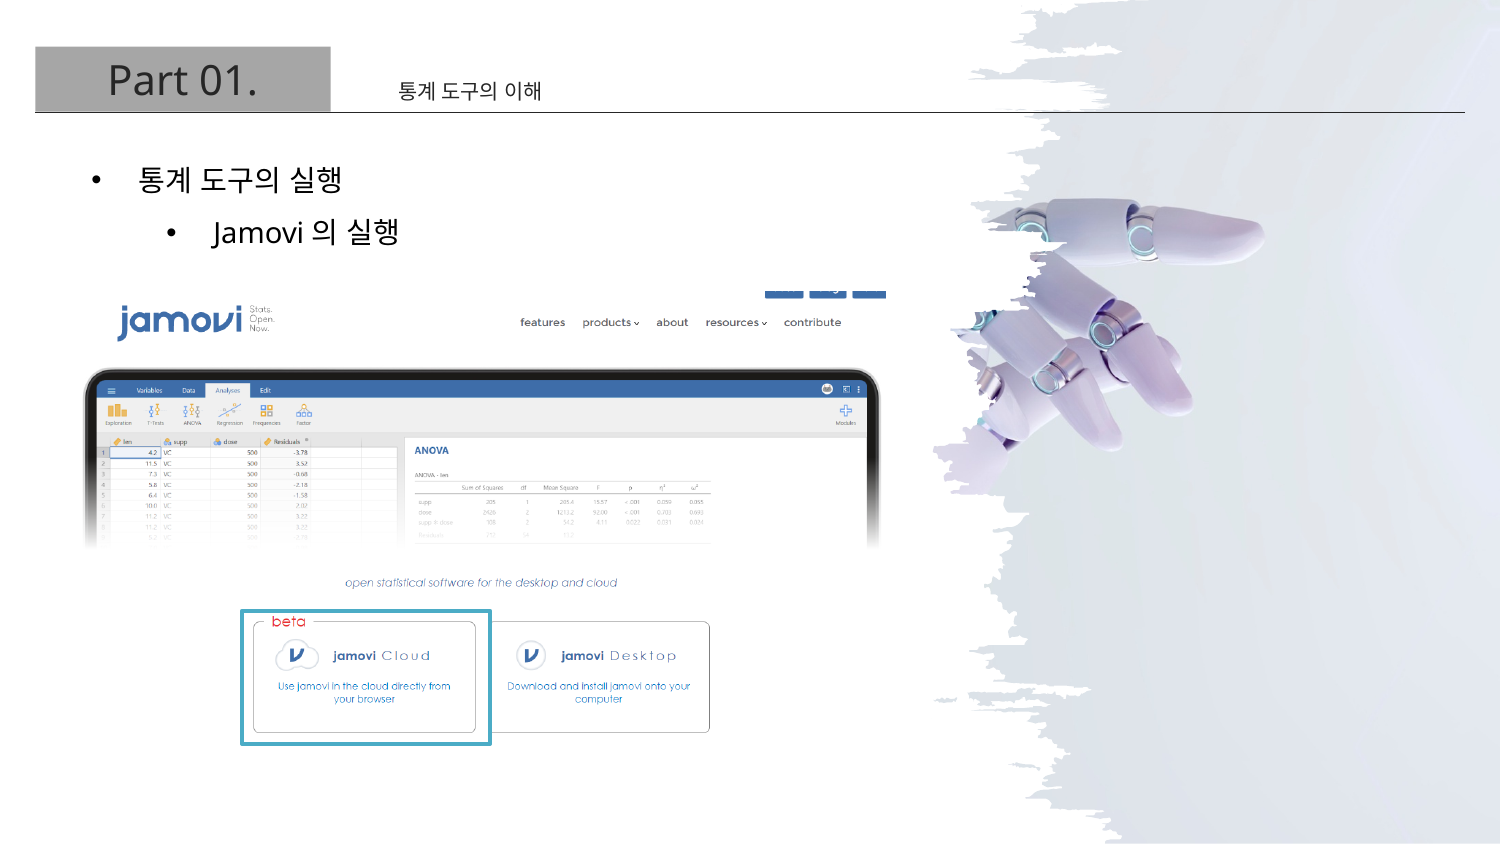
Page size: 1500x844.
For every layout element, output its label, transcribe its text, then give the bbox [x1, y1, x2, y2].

picture [76, 0, 1500, 844]
text_box Part 01. [35, 46, 331, 111]
text_box 통계 도구의 실행 Jamovi의 실행 [76, 137, 850, 257]
text_box 통계 도구의 이해 [316, 71, 625, 111]
